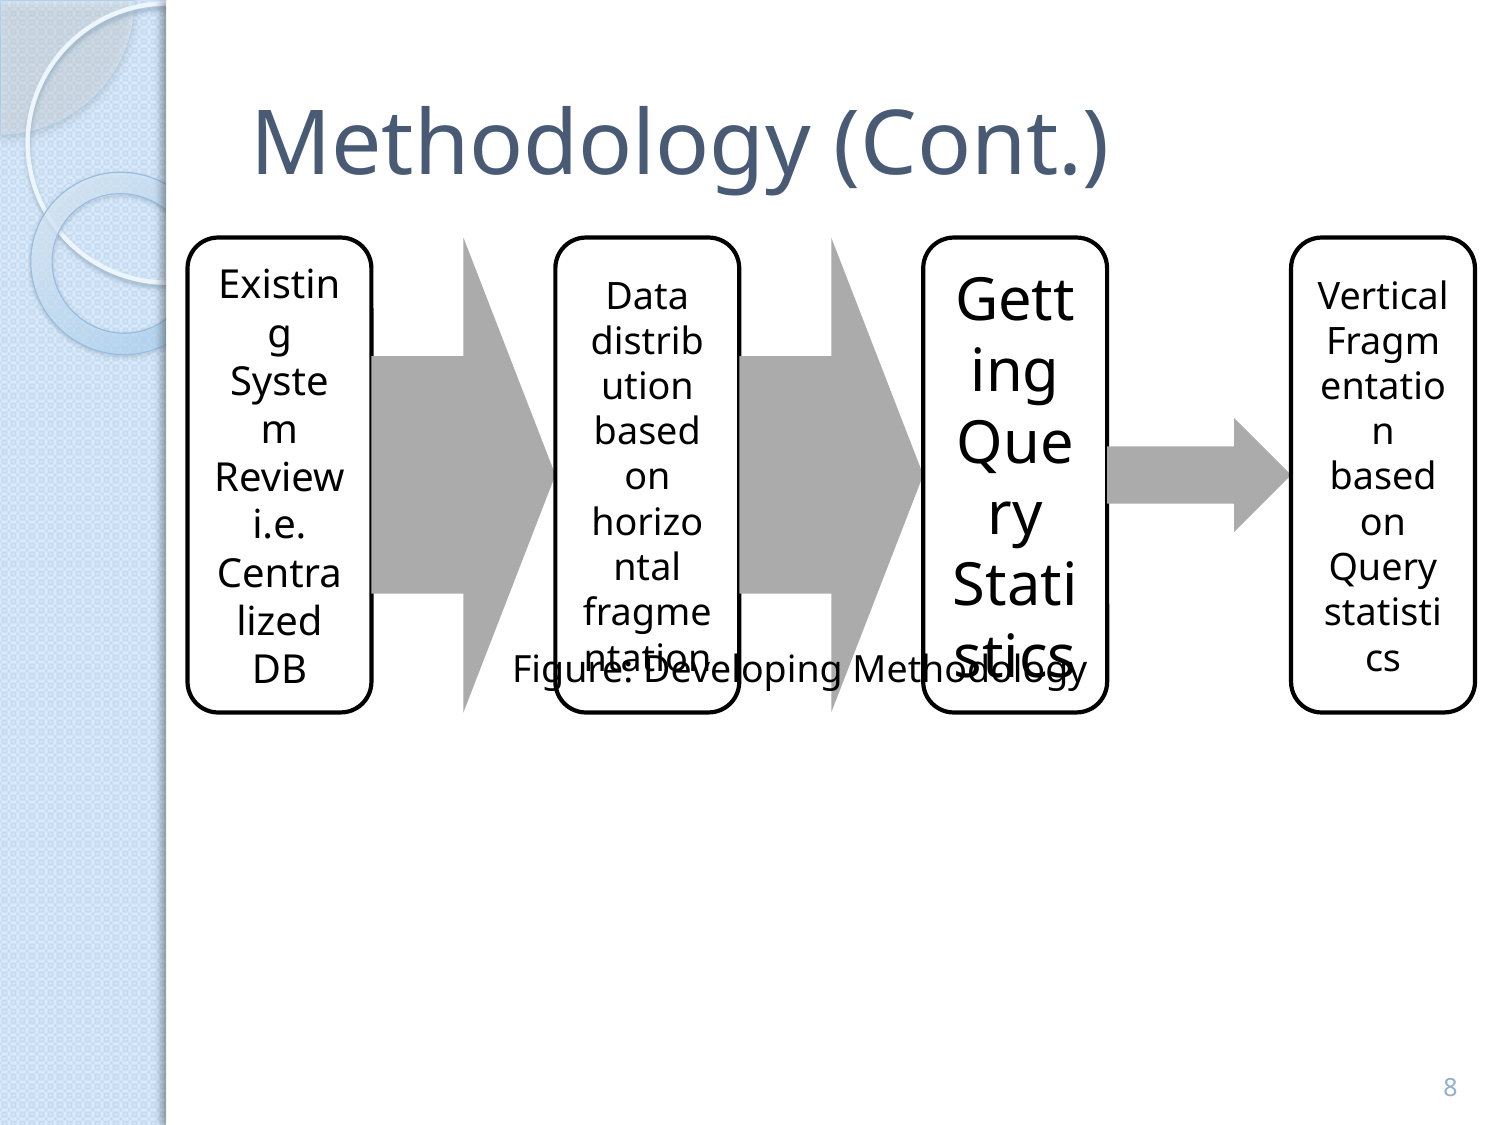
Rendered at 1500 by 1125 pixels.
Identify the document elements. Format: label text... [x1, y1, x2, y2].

title Methodology (Cont.) [235, 45, 1466, 233]
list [187, 237, 1476, 713]
slide_number 8 [1413, 1034, 1488, 1113]
